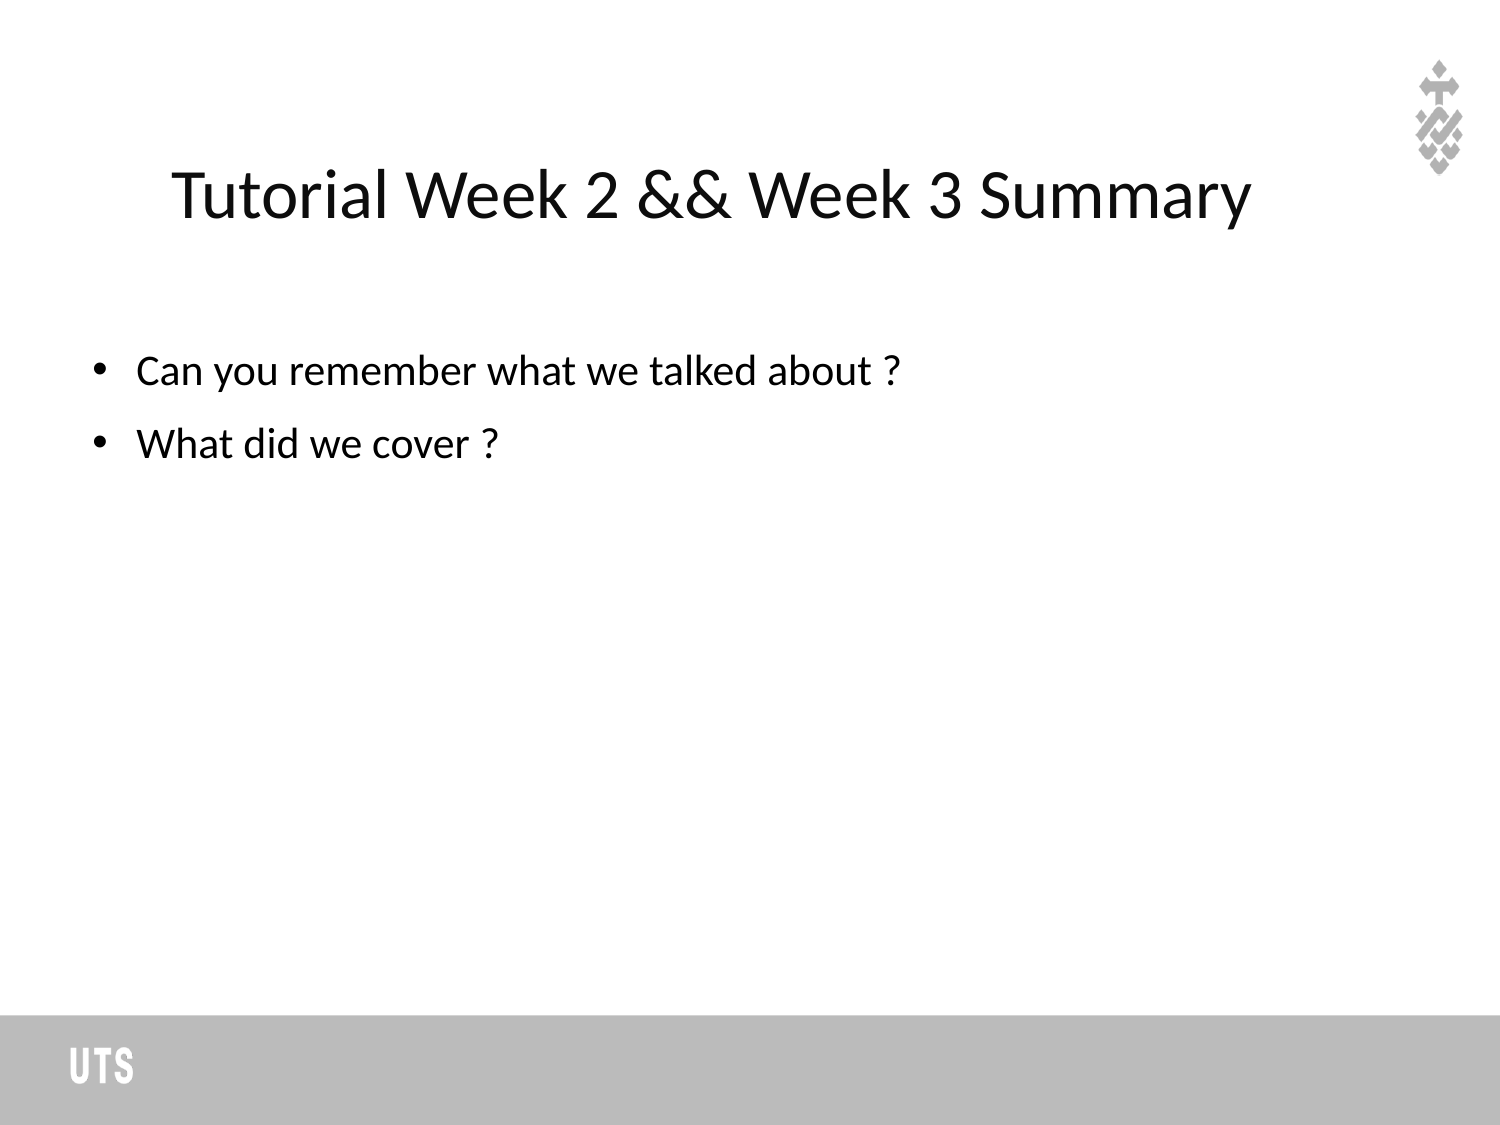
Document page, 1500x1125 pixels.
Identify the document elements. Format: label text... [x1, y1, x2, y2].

title Tutorial Week 2 && Week 3 Summary [77, 140, 1348, 305]
list Can you remember what we talked about ? What did we cover ? [77, 334, 1426, 1004]
picture [67, 1045, 133, 1086]
